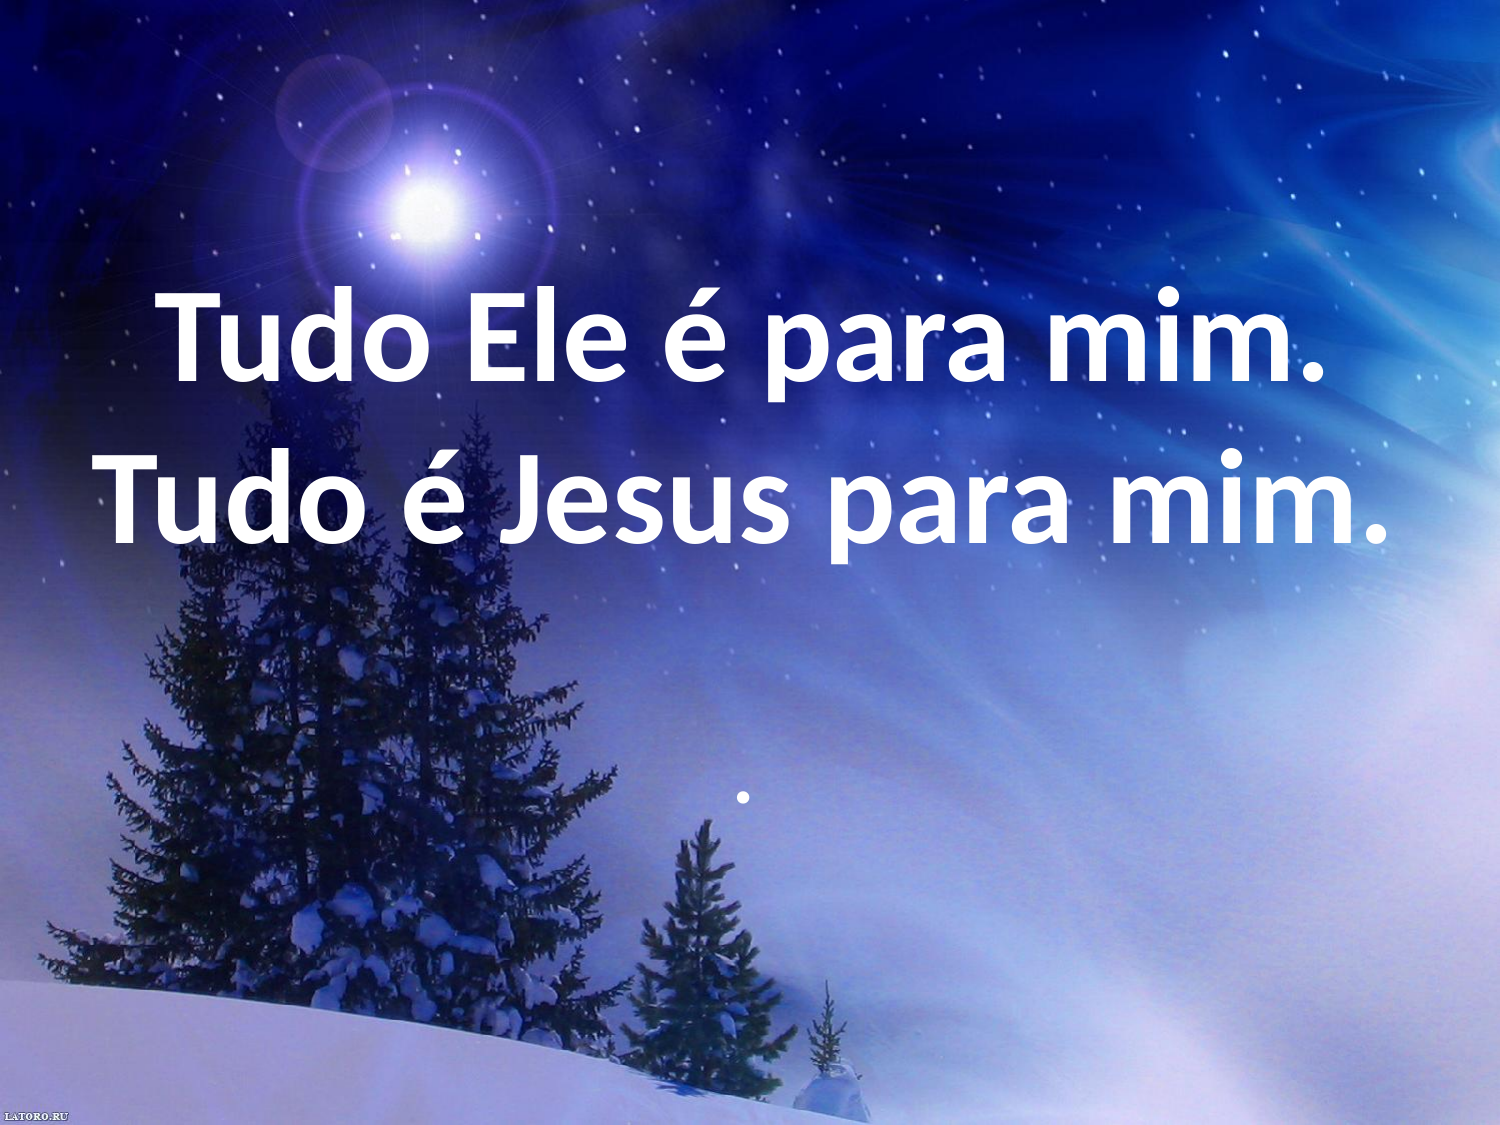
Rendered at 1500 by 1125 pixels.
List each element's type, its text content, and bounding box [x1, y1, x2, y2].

text_box Tudo Ele é para mim. Tudo é Jesus para mim. . [23, 199, 1465, 868]
picture [0, 0, 1500, 1125]
